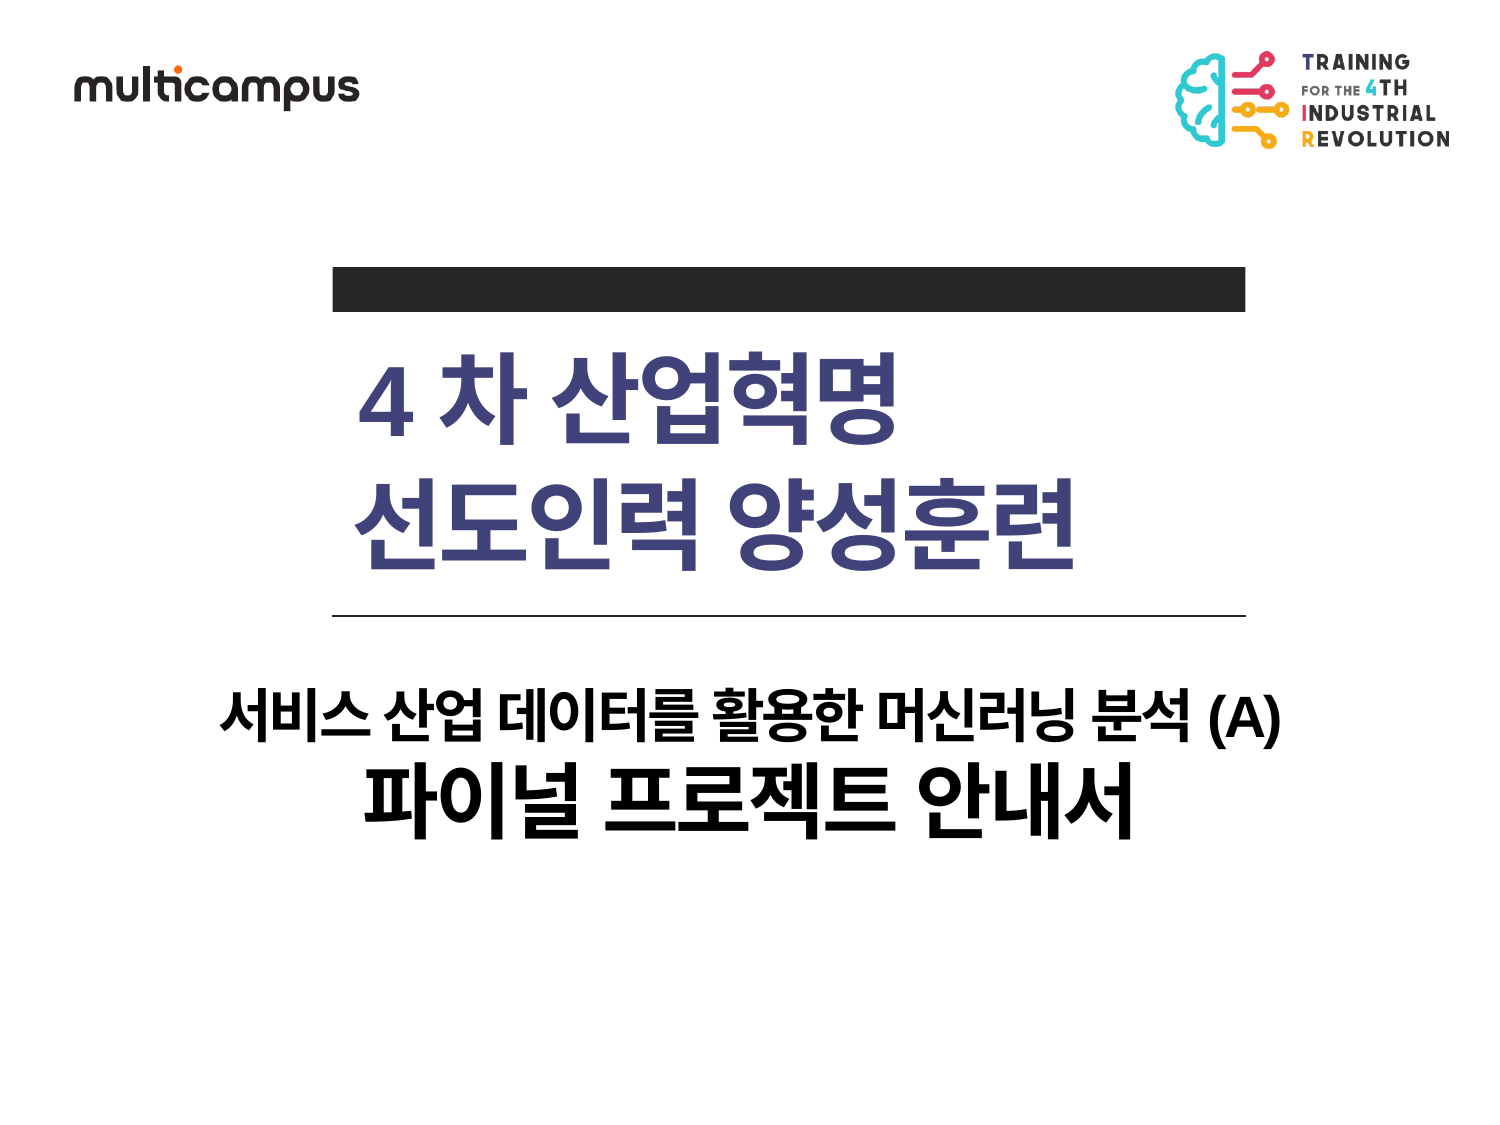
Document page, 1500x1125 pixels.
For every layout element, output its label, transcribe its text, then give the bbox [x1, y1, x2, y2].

text_box 서비스 산업 데이터를 활용한 머신러닝 분석(A) 파이널 프로젝트 안내서 [12, 671, 1489, 857]
picture [1174, 51, 1449, 150]
picture [64, 52, 363, 115]
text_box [331, 266, 1259, 616]
